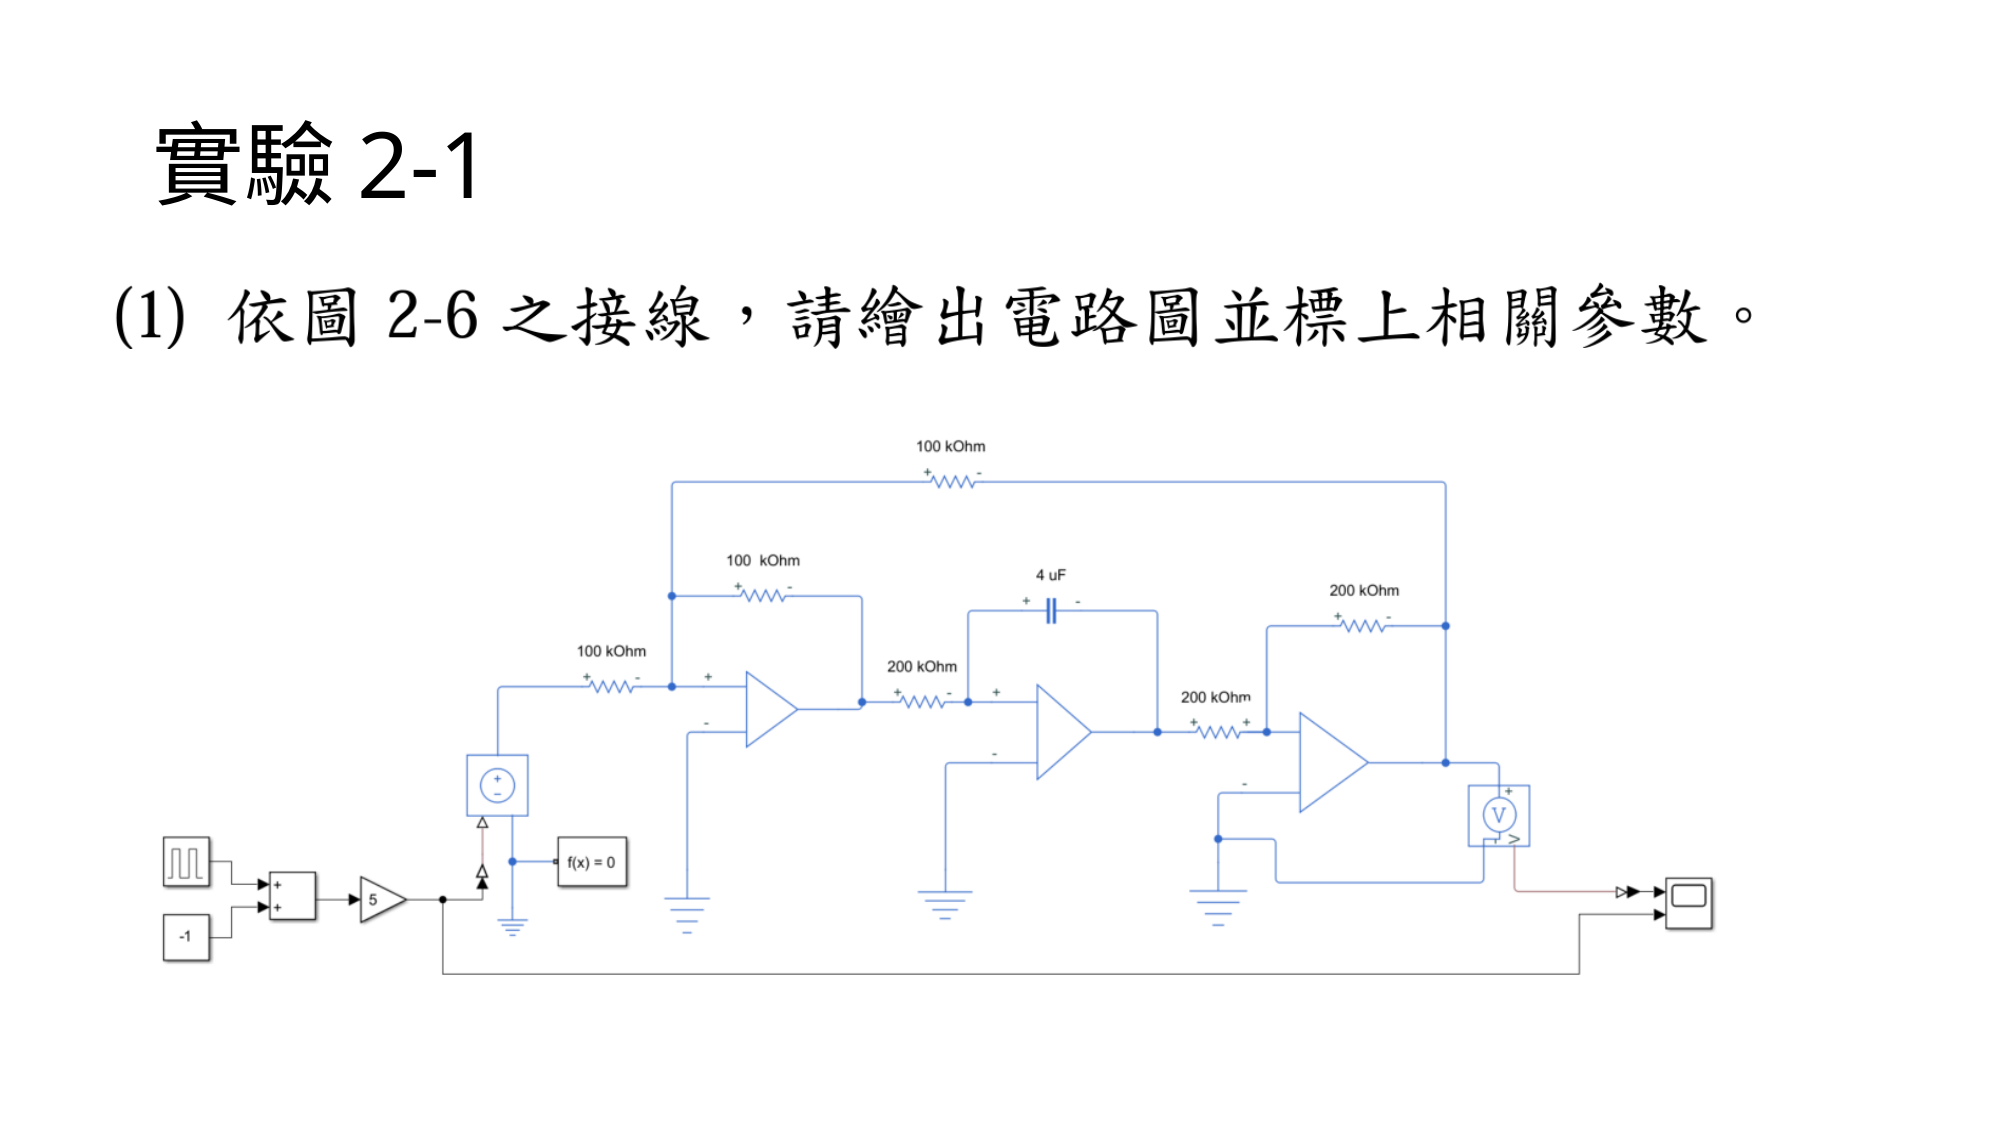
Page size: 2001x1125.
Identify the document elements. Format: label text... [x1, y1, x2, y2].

title 實驗2-1 [137, 59, 1863, 278]
picture [97, 264, 1773, 349]
picture [139, 393, 1731, 1015]
